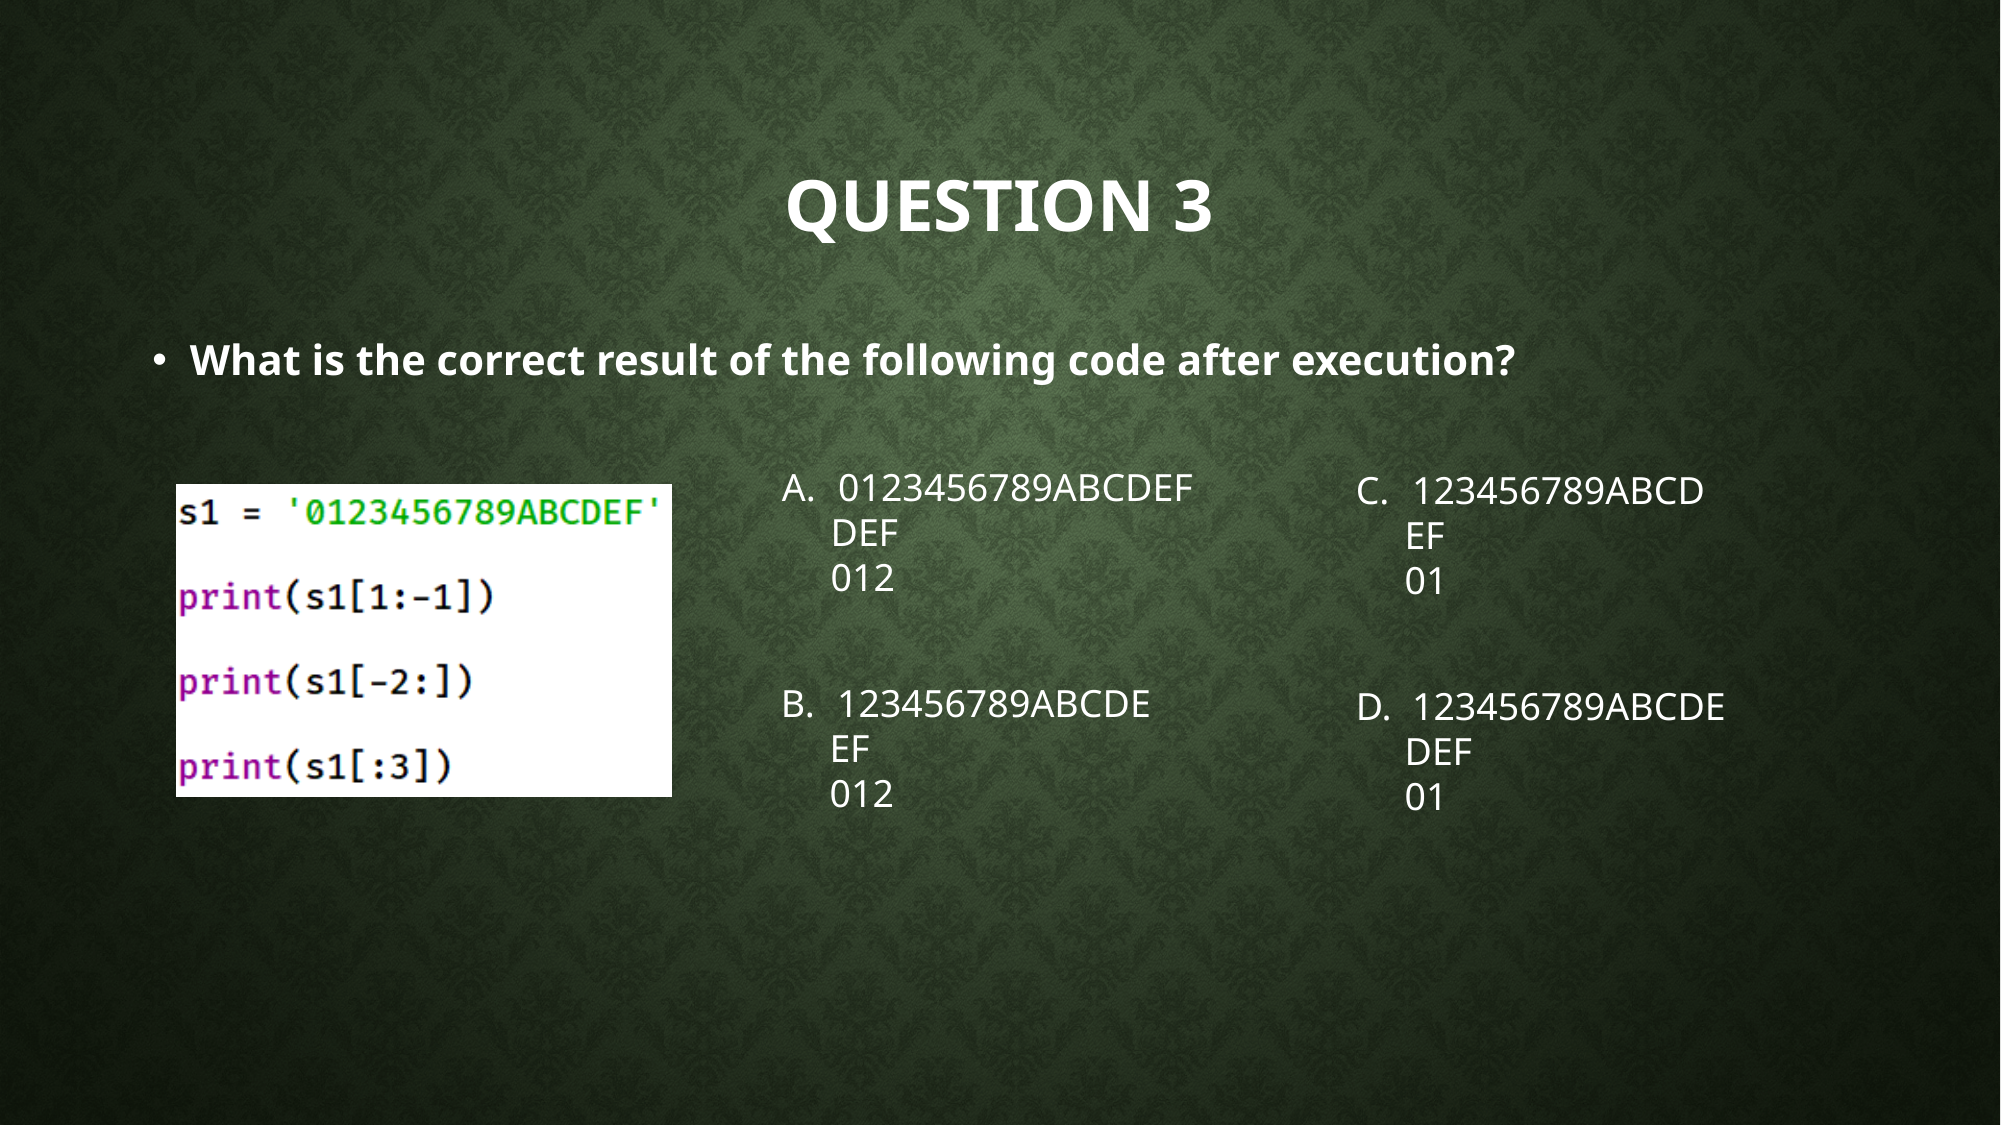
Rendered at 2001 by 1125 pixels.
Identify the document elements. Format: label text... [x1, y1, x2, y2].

text_box 123456789ABCDE EF 012 [766, 672, 1167, 822]
text_box 123456789ABCDE DEF 01 [1341, 675, 1824, 825]
title Question 3 [149, 99, 1849, 316]
picture [175, 483, 673, 797]
list What is the correct result of the following code after execution? [137, 316, 1863, 459]
text_box 0123456789ABCDEF DEF 012 [767, 457, 1208, 607]
text_box 123456789ABCD EF 01 [1341, 459, 1824, 610]
